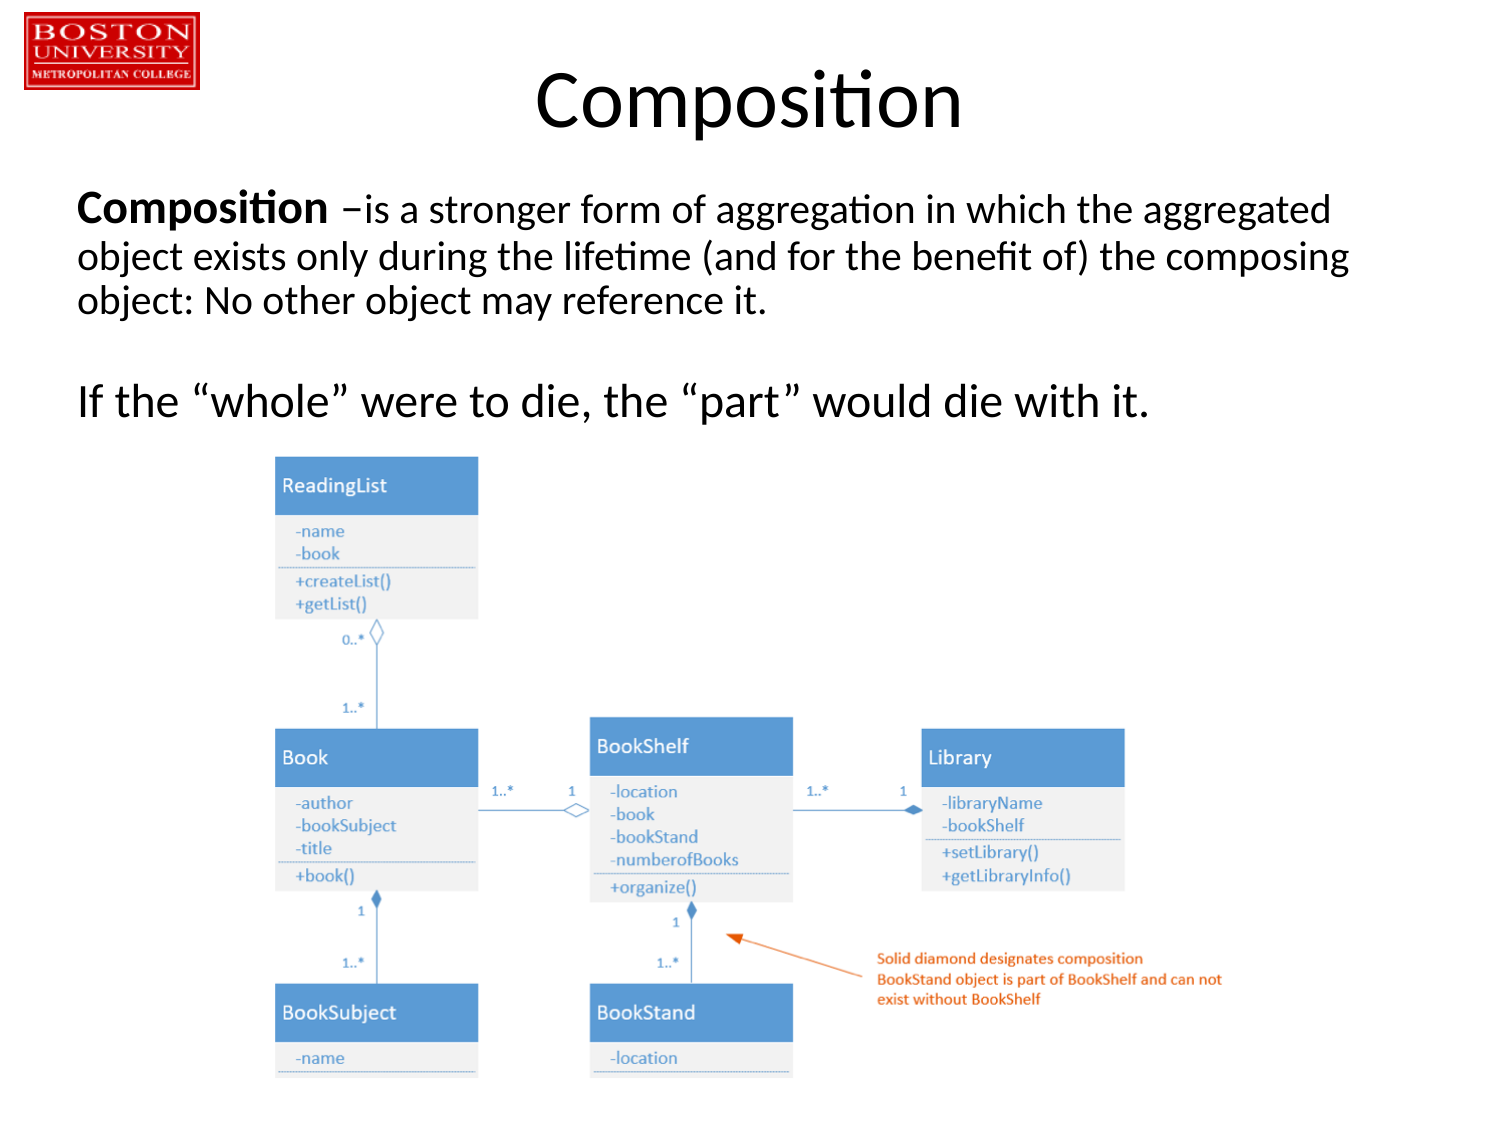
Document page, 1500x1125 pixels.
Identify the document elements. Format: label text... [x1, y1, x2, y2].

title Composition [75, 0, 1425, 188]
picture [261, 449, 1239, 1094]
text_box Composition –is a stronger form of aggregation in which the aggregated object exists only during the lifetime (and for the benefit of) the composing object: No other object may reference it. If the “whole” were to die, the “part” would die with it. [62, 174, 1413, 487]
picture [24, 12, 201, 90]
